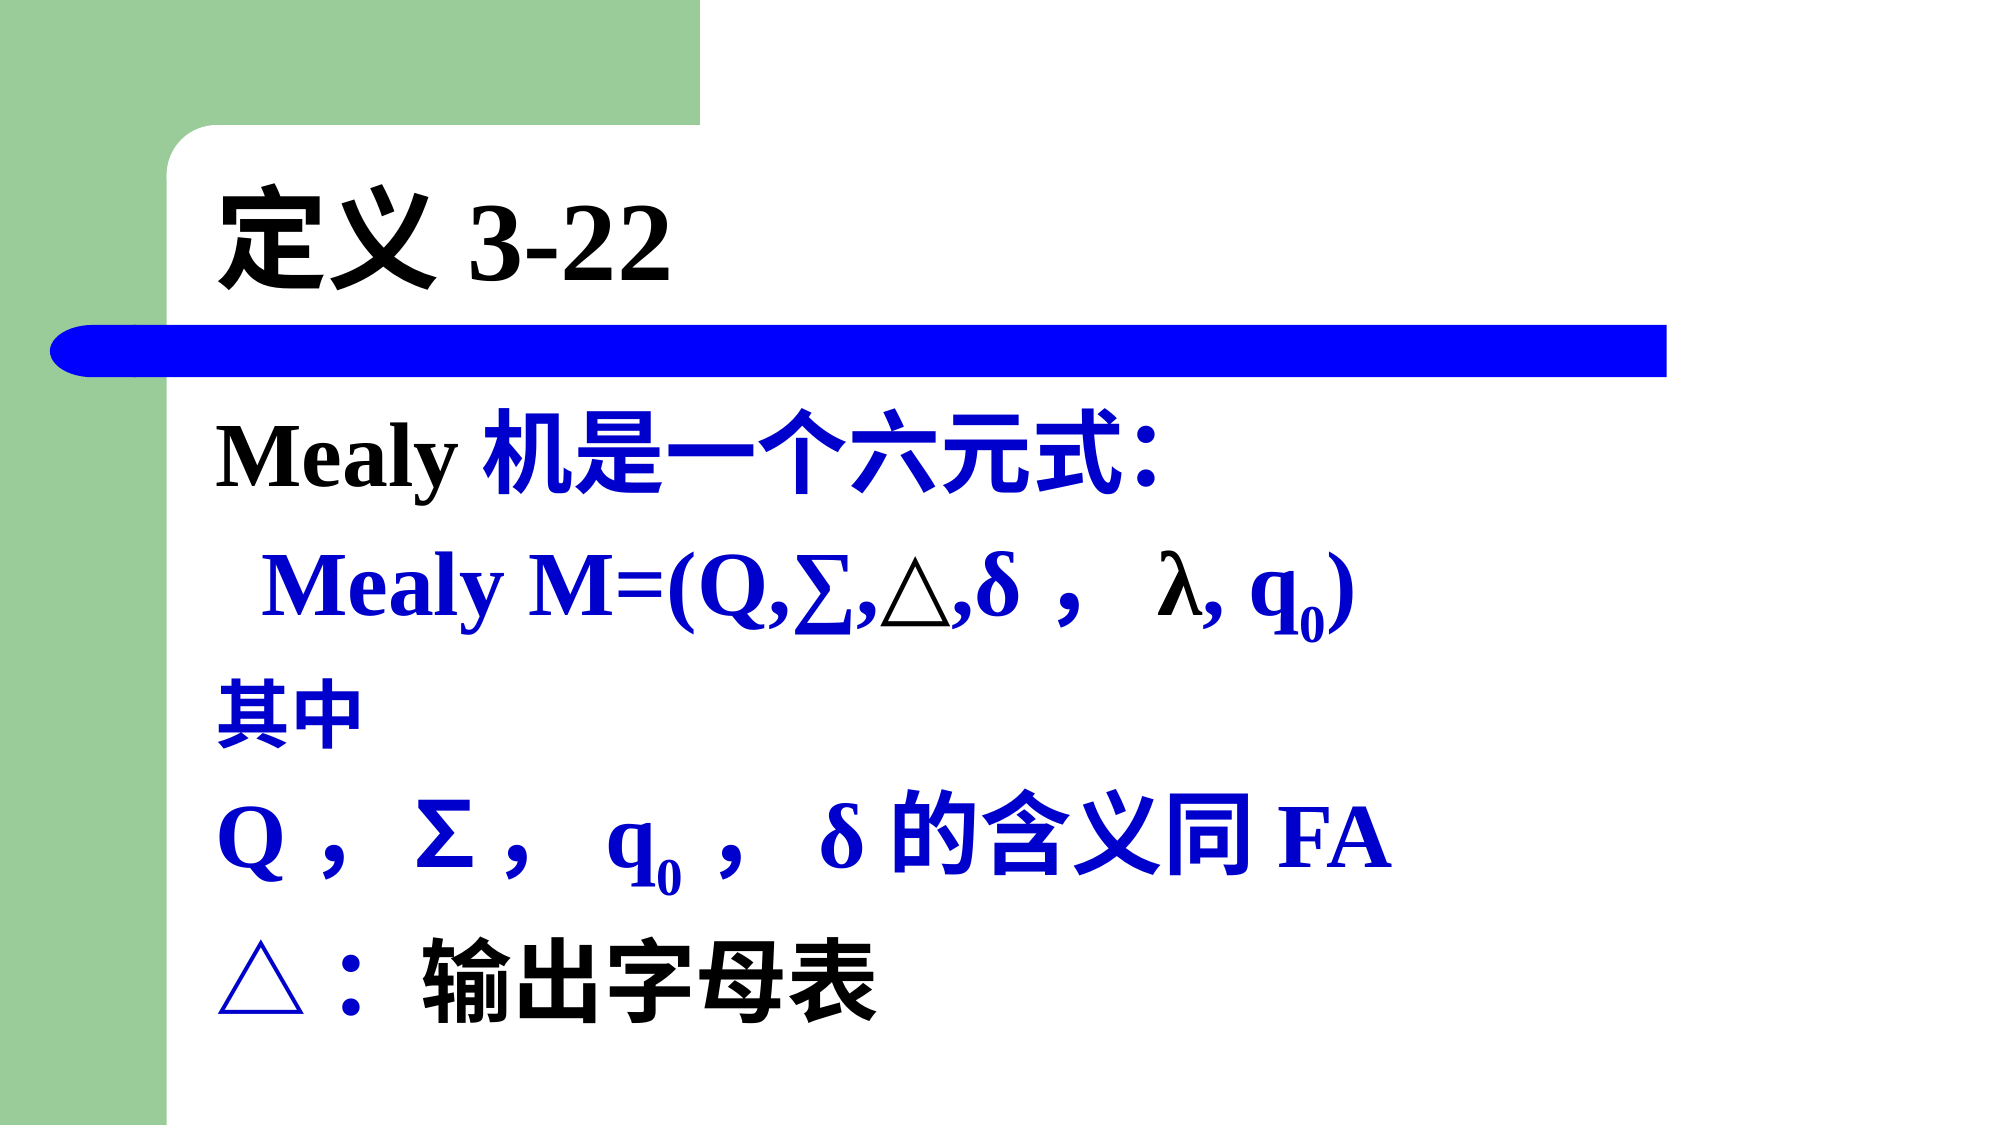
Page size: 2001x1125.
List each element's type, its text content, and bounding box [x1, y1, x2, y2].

title 定义3-22 [199, 124, 1951, 313]
list Mealy机是一个六元式： Mealy M=(Q,∑,△,δ，λ, q0) 其中 Q，∑，q0，δ的含义同FA △：输出字母表 [199, 387, 1951, 1001]
